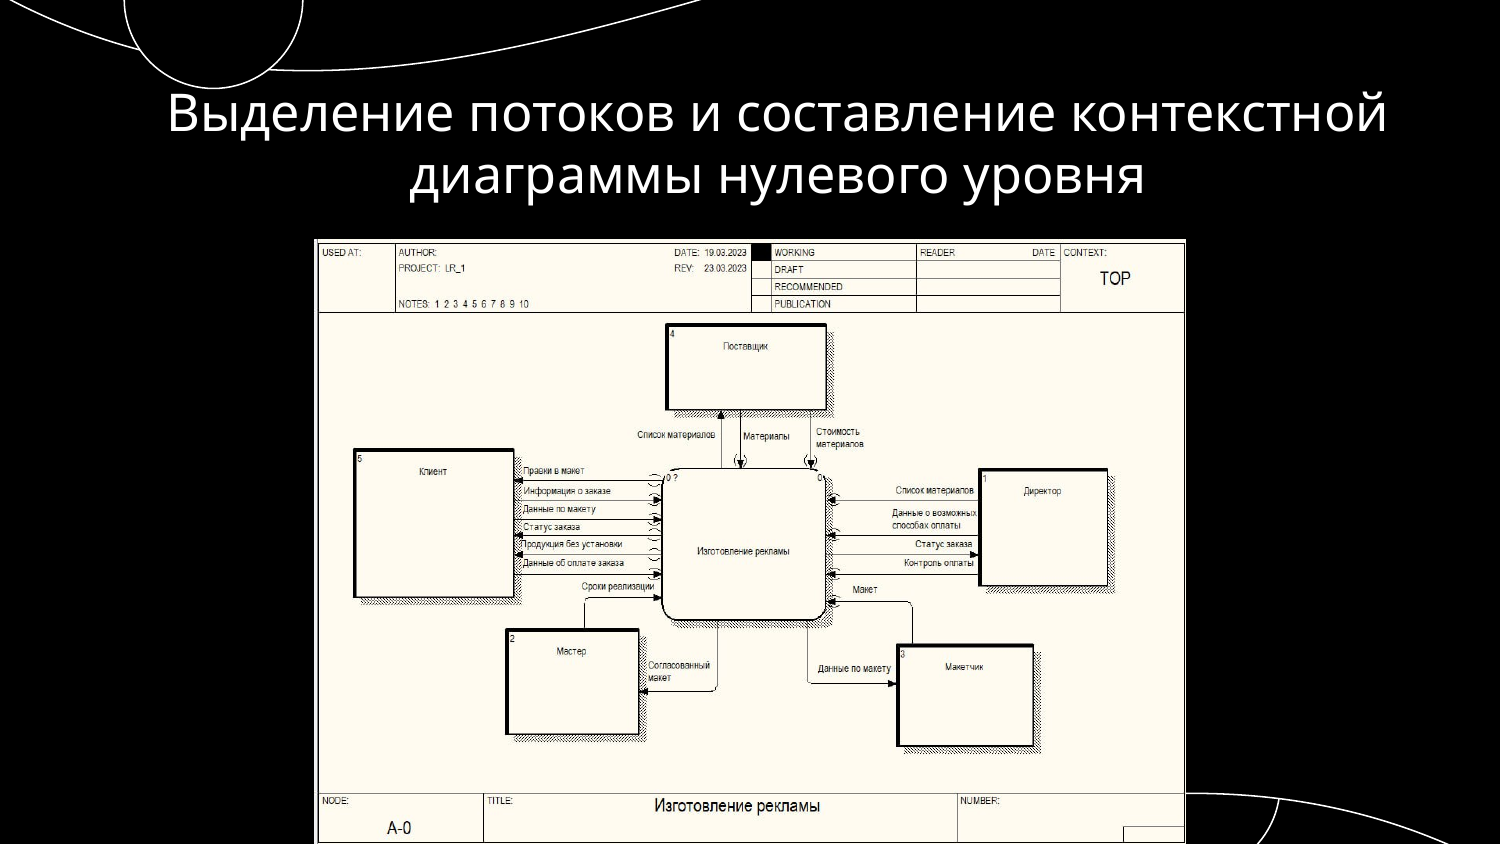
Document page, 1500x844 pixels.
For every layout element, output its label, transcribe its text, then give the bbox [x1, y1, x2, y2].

picture [313, 239, 1186, 844]
title Выделение потоков и составление контекстной диаграммы нулевого уровня [90, 15, 1466, 268]
